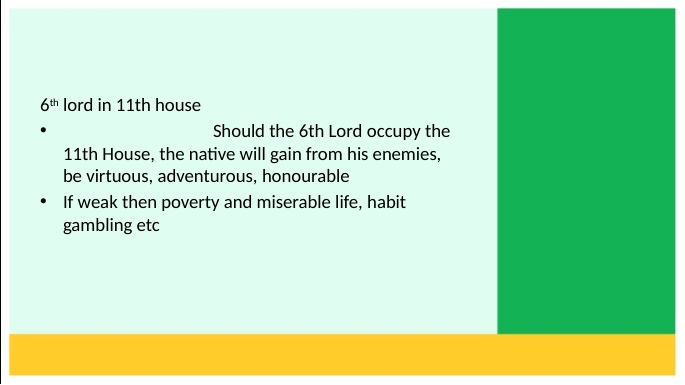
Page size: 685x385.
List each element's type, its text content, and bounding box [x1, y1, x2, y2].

picture [0, 0, 684, 384]
list 6th lord in 11th house Should the 6th Lord occupy the 11th House, the native will gain from his enemies, be virtuous, adventurous, honourable If weak then poverty and miserable life, habit gambling etc [34, 89, 468, 344]
